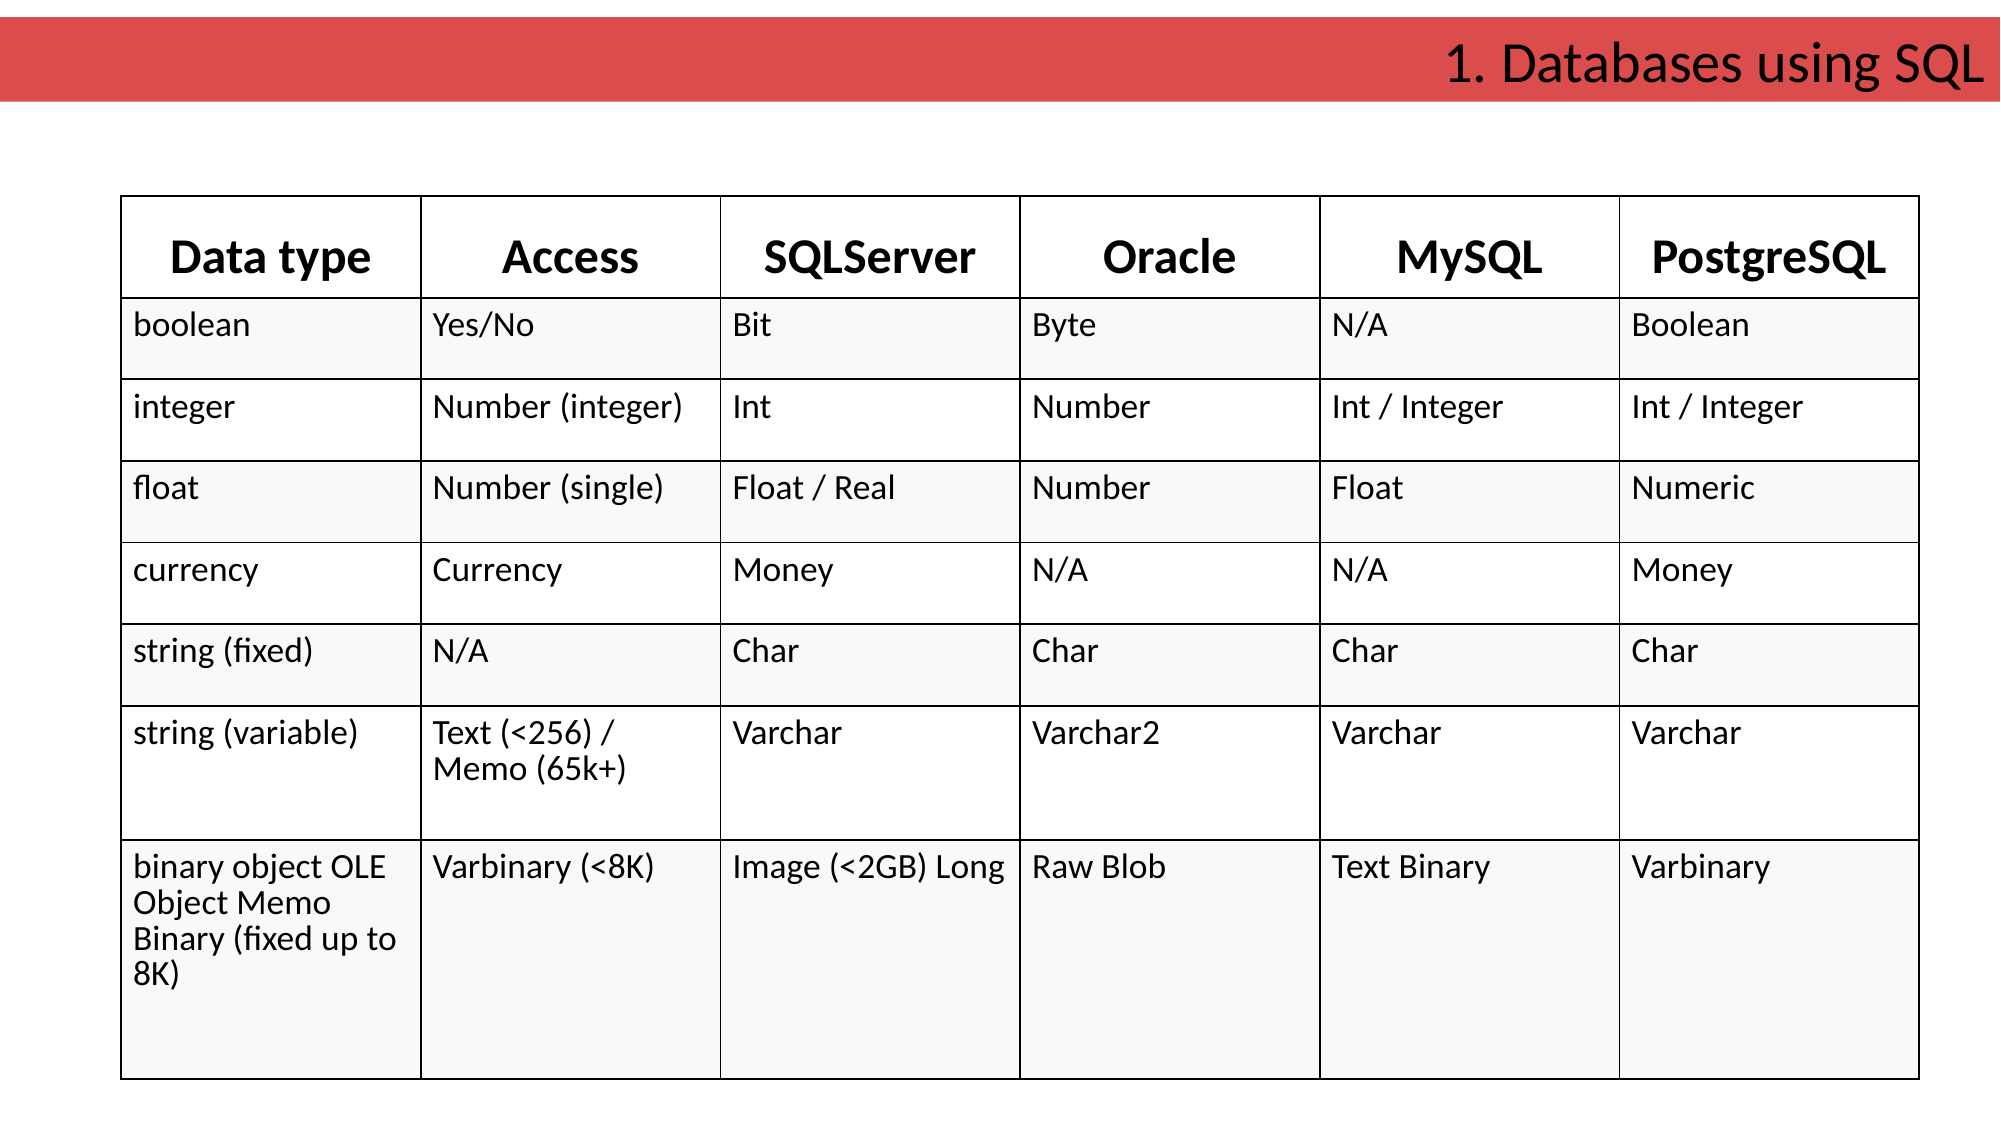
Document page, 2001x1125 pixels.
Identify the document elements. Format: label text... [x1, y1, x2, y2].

table_cell string (variable) [122, 707, 420, 839]
table_cell N/A [422, 625, 720, 705]
table_cell Float / Real [721, 462, 1019, 542]
table_cell string (fixed) [122, 625, 420, 705]
table_cell Int / Integer [1620, 380, 1918, 460]
table_cell Char [1620, 625, 1918, 705]
table_cell Numeric [1620, 462, 1918, 542]
table_cell Varchar [1620, 707, 1918, 839]
table_cell Byte [1021, 299, 1319, 378]
text_box [1142, 230, 1173, 336]
table_cell N/A [1321, 299, 1619, 378]
table_cell boolean [122, 299, 420, 378]
table_cell Number [1021, 462, 1319, 542]
text_box 1. Databases using SQL [0, 17, 2000, 102]
table_cell Money [721, 543, 1019, 623]
table_cell Image (<2GB) Long [721, 841, 1019, 1078]
table_cell Text (<256) / Memo (65k+) [422, 707, 720, 839]
table_cell Raw Blob [1021, 841, 1319, 1078]
table_cell binary object OLE Object Memo Binary (fixed up to 8K) [122, 841, 420, 1078]
table_cell Char [1021, 625, 1319, 705]
table_cell Number (single) [422, 462, 720, 542]
table_cell N/A [1321, 543, 1619, 623]
table_cell N/A [1021, 543, 1319, 623]
table_header Oracle [1021, 197, 1319, 297]
table_cell Varbinary [1620, 841, 1918, 1078]
table_cell Float [1321, 462, 1619, 542]
table_cell Text Binary [1321, 841, 1619, 1078]
table_cell currency [122, 543, 420, 623]
table_cell Number [1021, 380, 1319, 460]
table_cell Int / Integer [1321, 380, 1619, 460]
table_cell Char [1321, 625, 1619, 705]
table_cell Varchar2 [1021, 707, 1319, 839]
table_header SQLServer [721, 197, 1019, 297]
table_header PostgreSQL [1620, 197, 1918, 297]
table_cell Money [1620, 543, 1918, 623]
table_cell Varchar [721, 707, 1019, 839]
table_cell integer [122, 380, 420, 460]
table_cell Number (integer) [422, 380, 720, 460]
table_cell Currency [422, 543, 720, 623]
table_cell Yes/No [422, 299, 720, 378]
table_cell Varchar [1321, 707, 1619, 839]
table_cell Bit [721, 299, 1019, 378]
table_header Access [422, 197, 720, 297]
table_cell float [122, 462, 420, 542]
table_cell Char [721, 625, 1019, 705]
table_header MySQL [1321, 197, 1619, 297]
table_cell Boolean [1620, 299, 1918, 378]
table_cell Int [721, 380, 1019, 460]
table_cell Varbinary (<8K) [422, 841, 720, 1078]
table_header Data type [122, 197, 420, 297]
